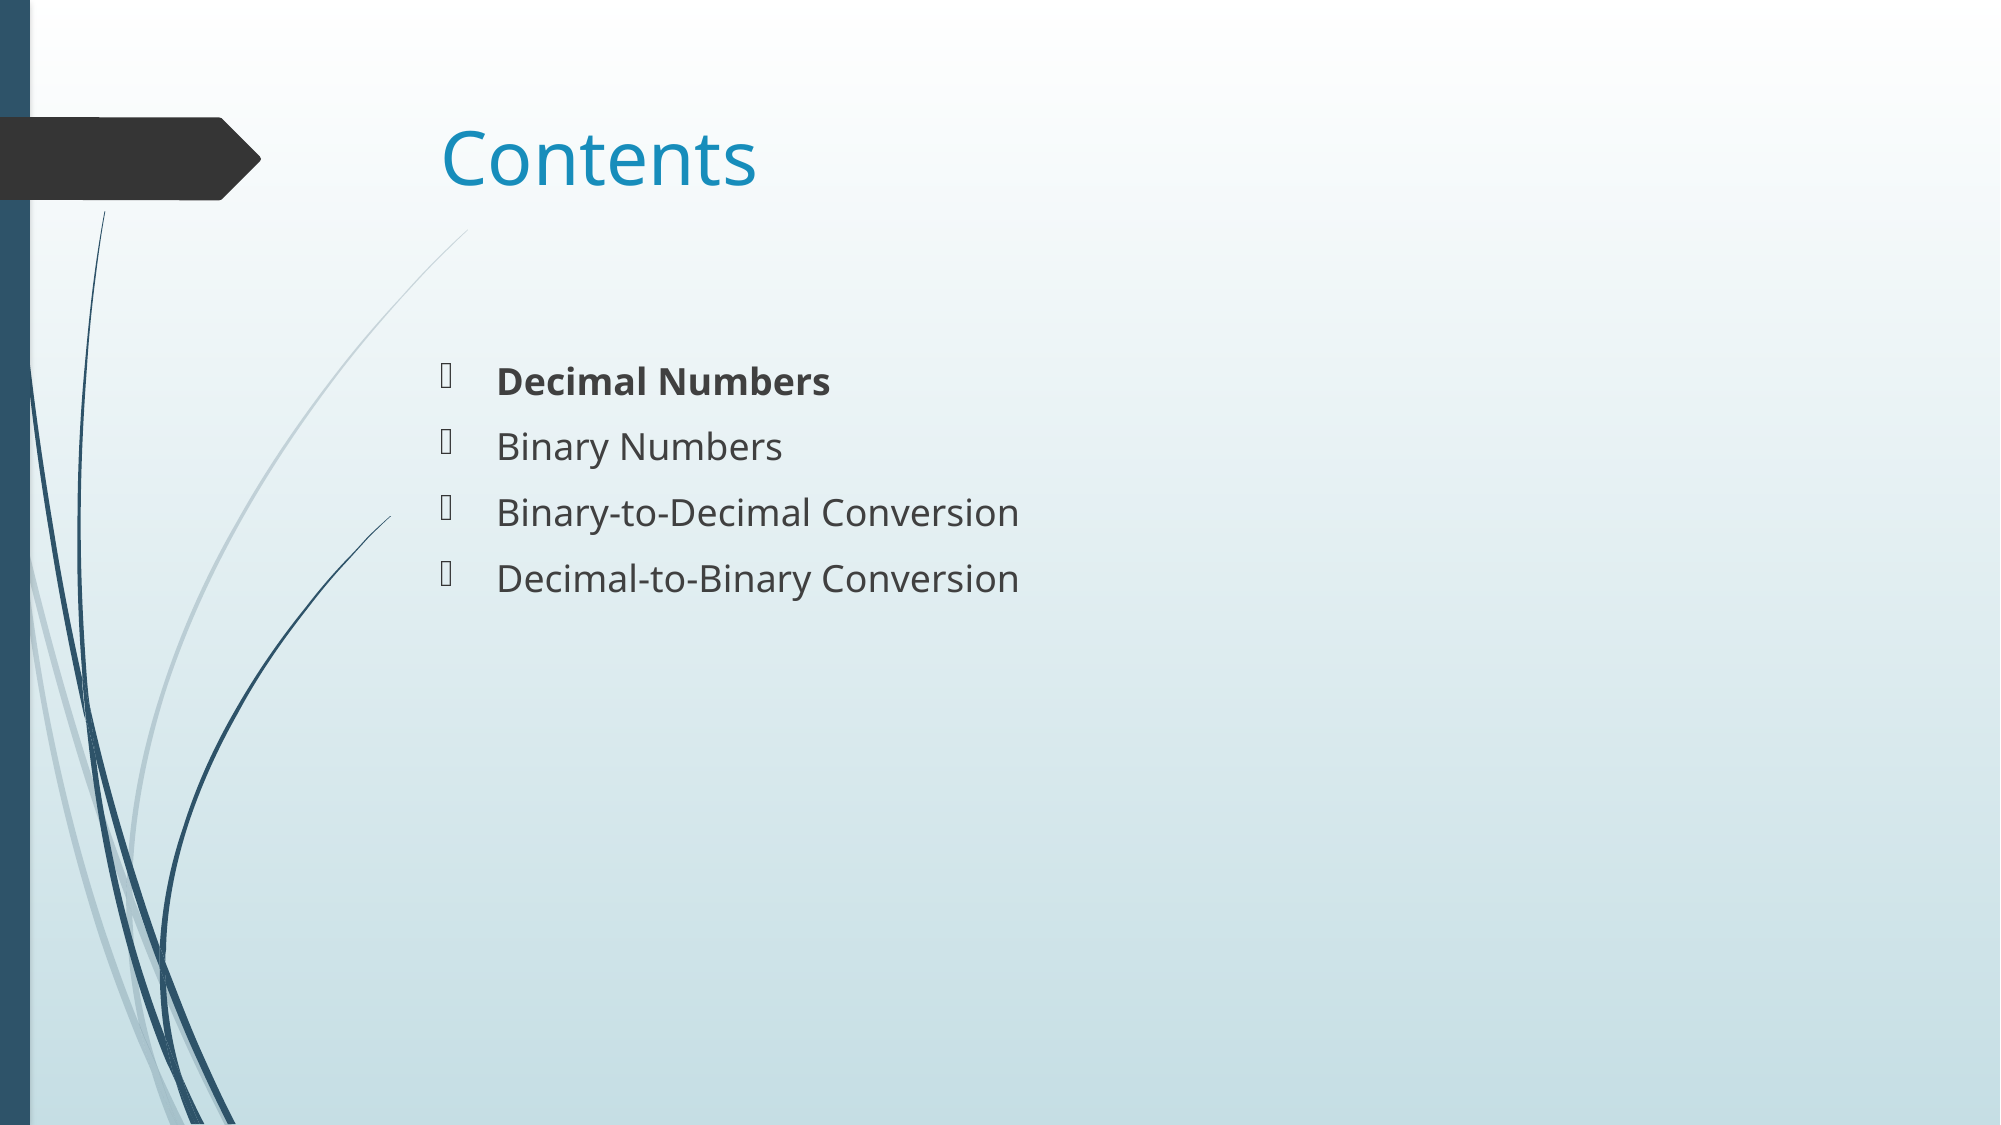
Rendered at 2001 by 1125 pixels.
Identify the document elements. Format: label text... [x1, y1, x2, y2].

title Contents [425, 102, 1888, 313]
list Decimal Numbers Binary Numbers Binary-to-Decimal Conversion Decimal-to-Binary Conversion [424, 350, 1888, 970]
